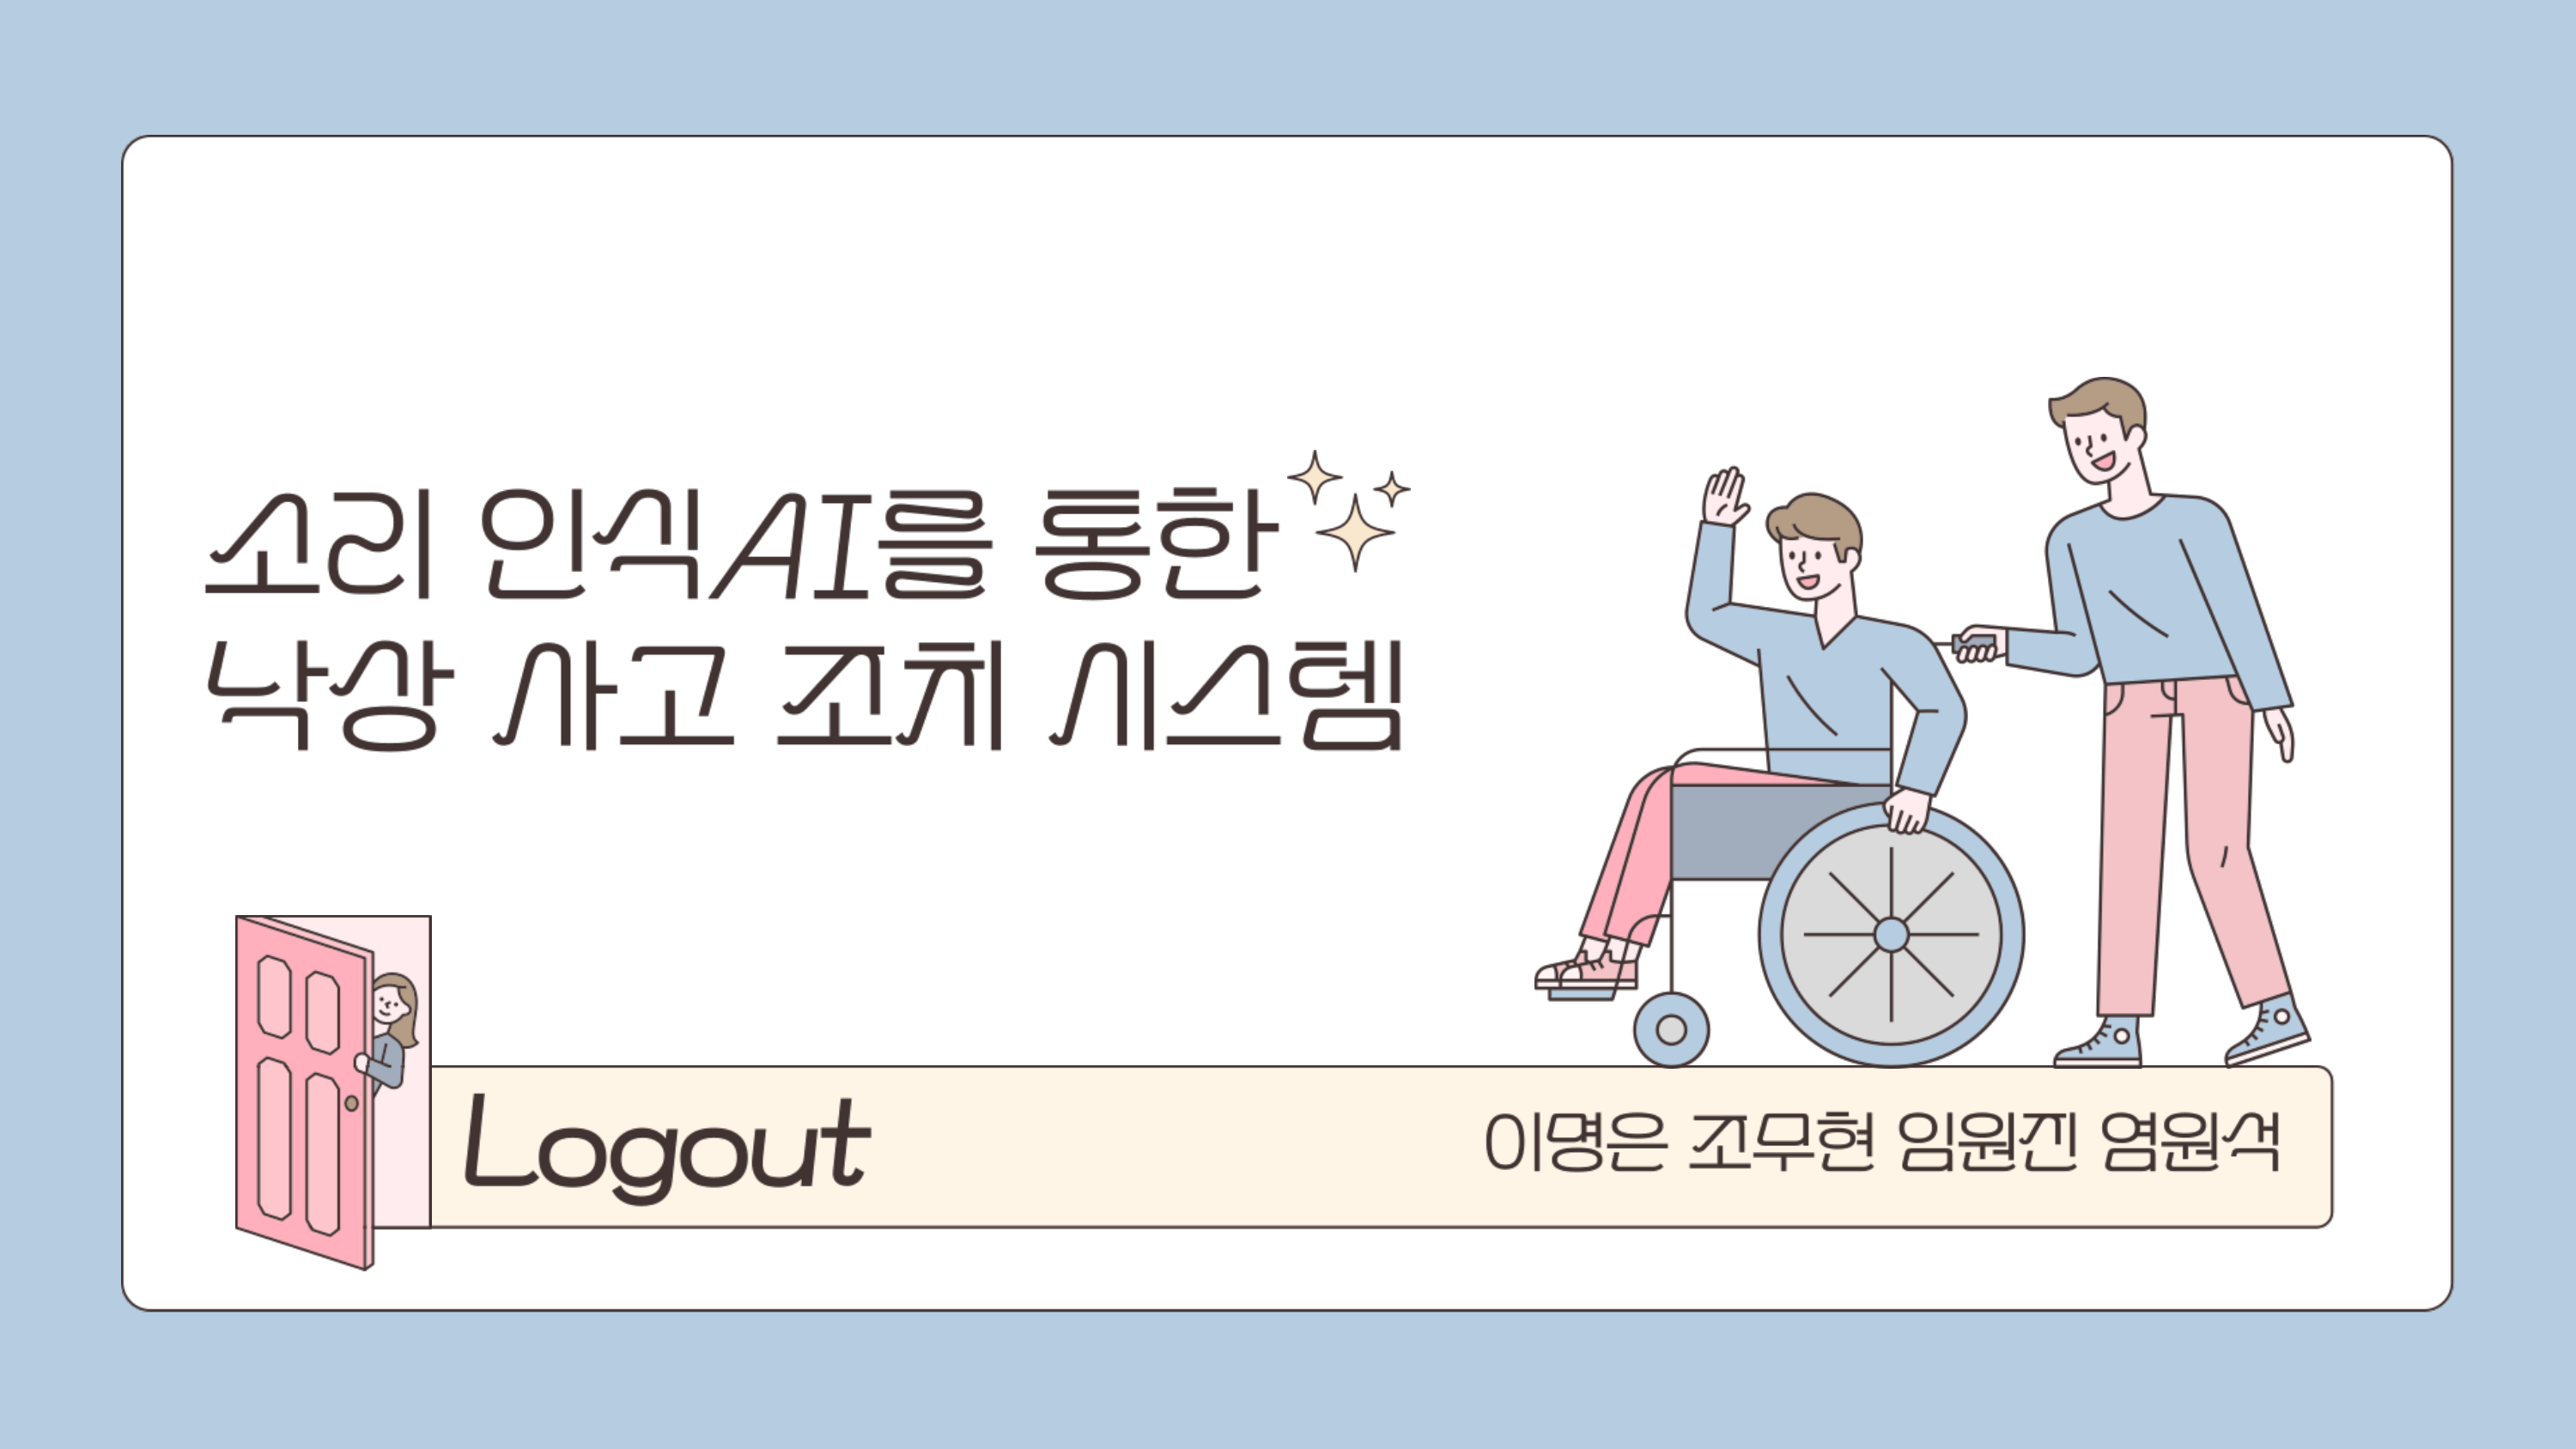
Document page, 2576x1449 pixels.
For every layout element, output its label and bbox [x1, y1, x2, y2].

text_box [1534, 376, 2312, 1053]
picture [155, 383, 1534, 930]
picture [421, 981, 995, 1355]
text_box [235, 939, 432, 1272]
text_box [120, 135, 2455, 1313]
text_box [999, 1065, 1452, 1229]
picture [1457, 1054, 2356, 1266]
